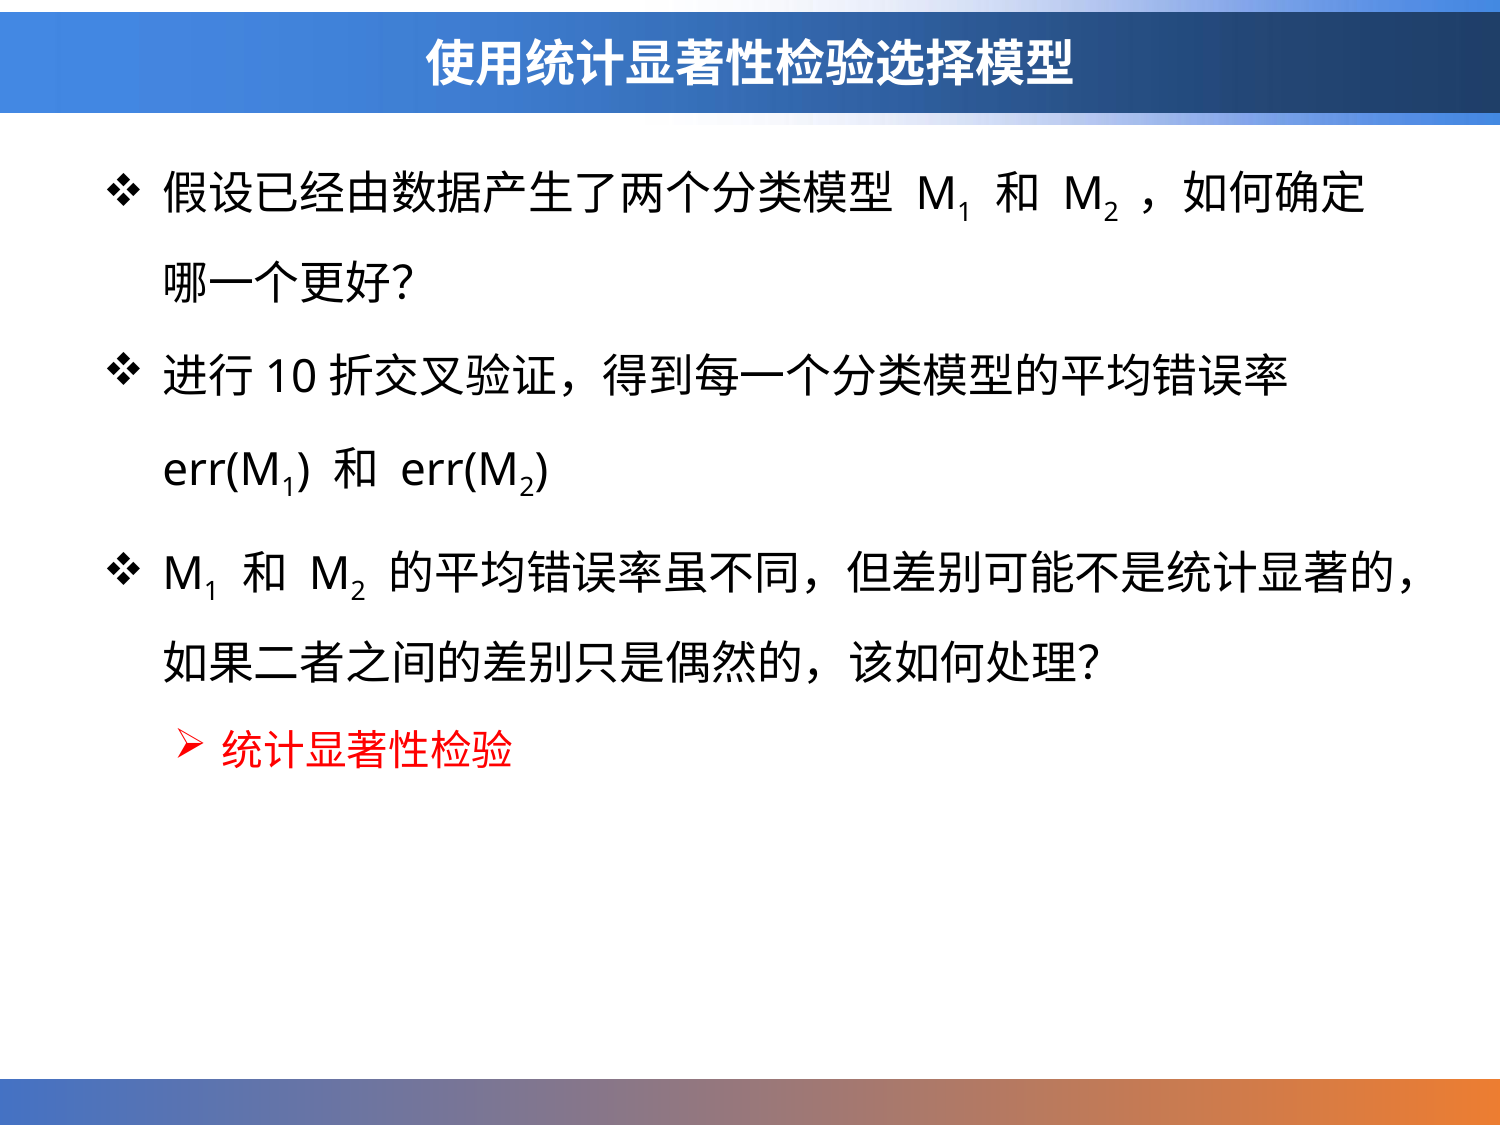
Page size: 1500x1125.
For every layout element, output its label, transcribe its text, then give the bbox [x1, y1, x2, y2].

title 使用统计显著性检验选择模型 [29, 22, 1471, 102]
list 假设已经由数据产生了两个分类模型 M1 和 M2 ，如何确定哪一个更好？ 进行10折交叉验证，得到每一个分类模型的平均错误率err(M1) 和 err(M2) M1 和 M2 的平均错误率虽不同，但差别可能不是统计显著的，如果二者之间的差别只是偶然的，该如何处理？ 统计显著性检验 [88, 125, 1424, 1033]
picture [0, 0, 1500, 125]
